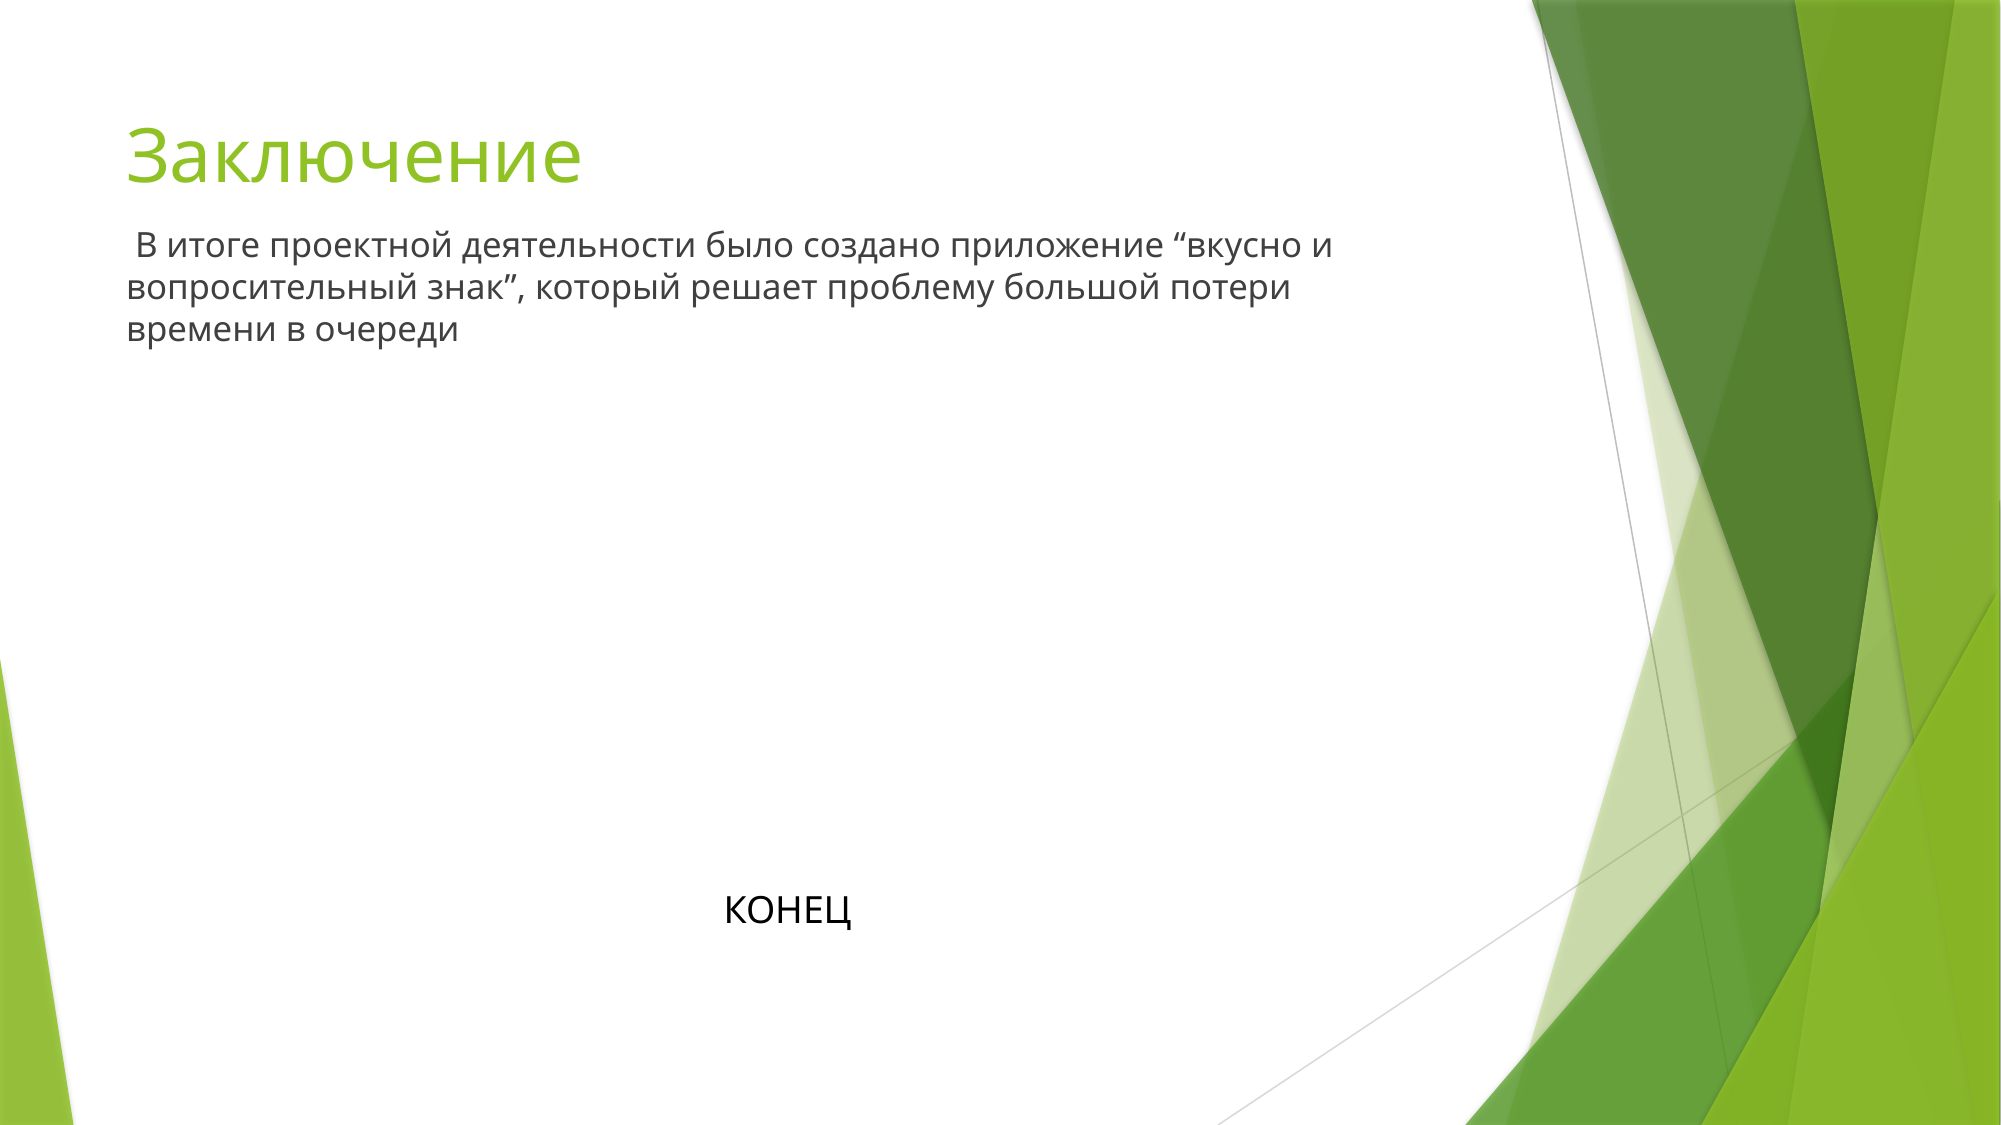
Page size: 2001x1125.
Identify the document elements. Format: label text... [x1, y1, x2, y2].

list В итоге проектной деятельности было создано приложение “вкусно и вопросительный знак”, который решает проблему большой потери времени в очереди [111, 215, 1444, 357]
title Заключение [111, 99, 1522, 216]
text_box КОНЕЦ [708, 879, 867, 939]
